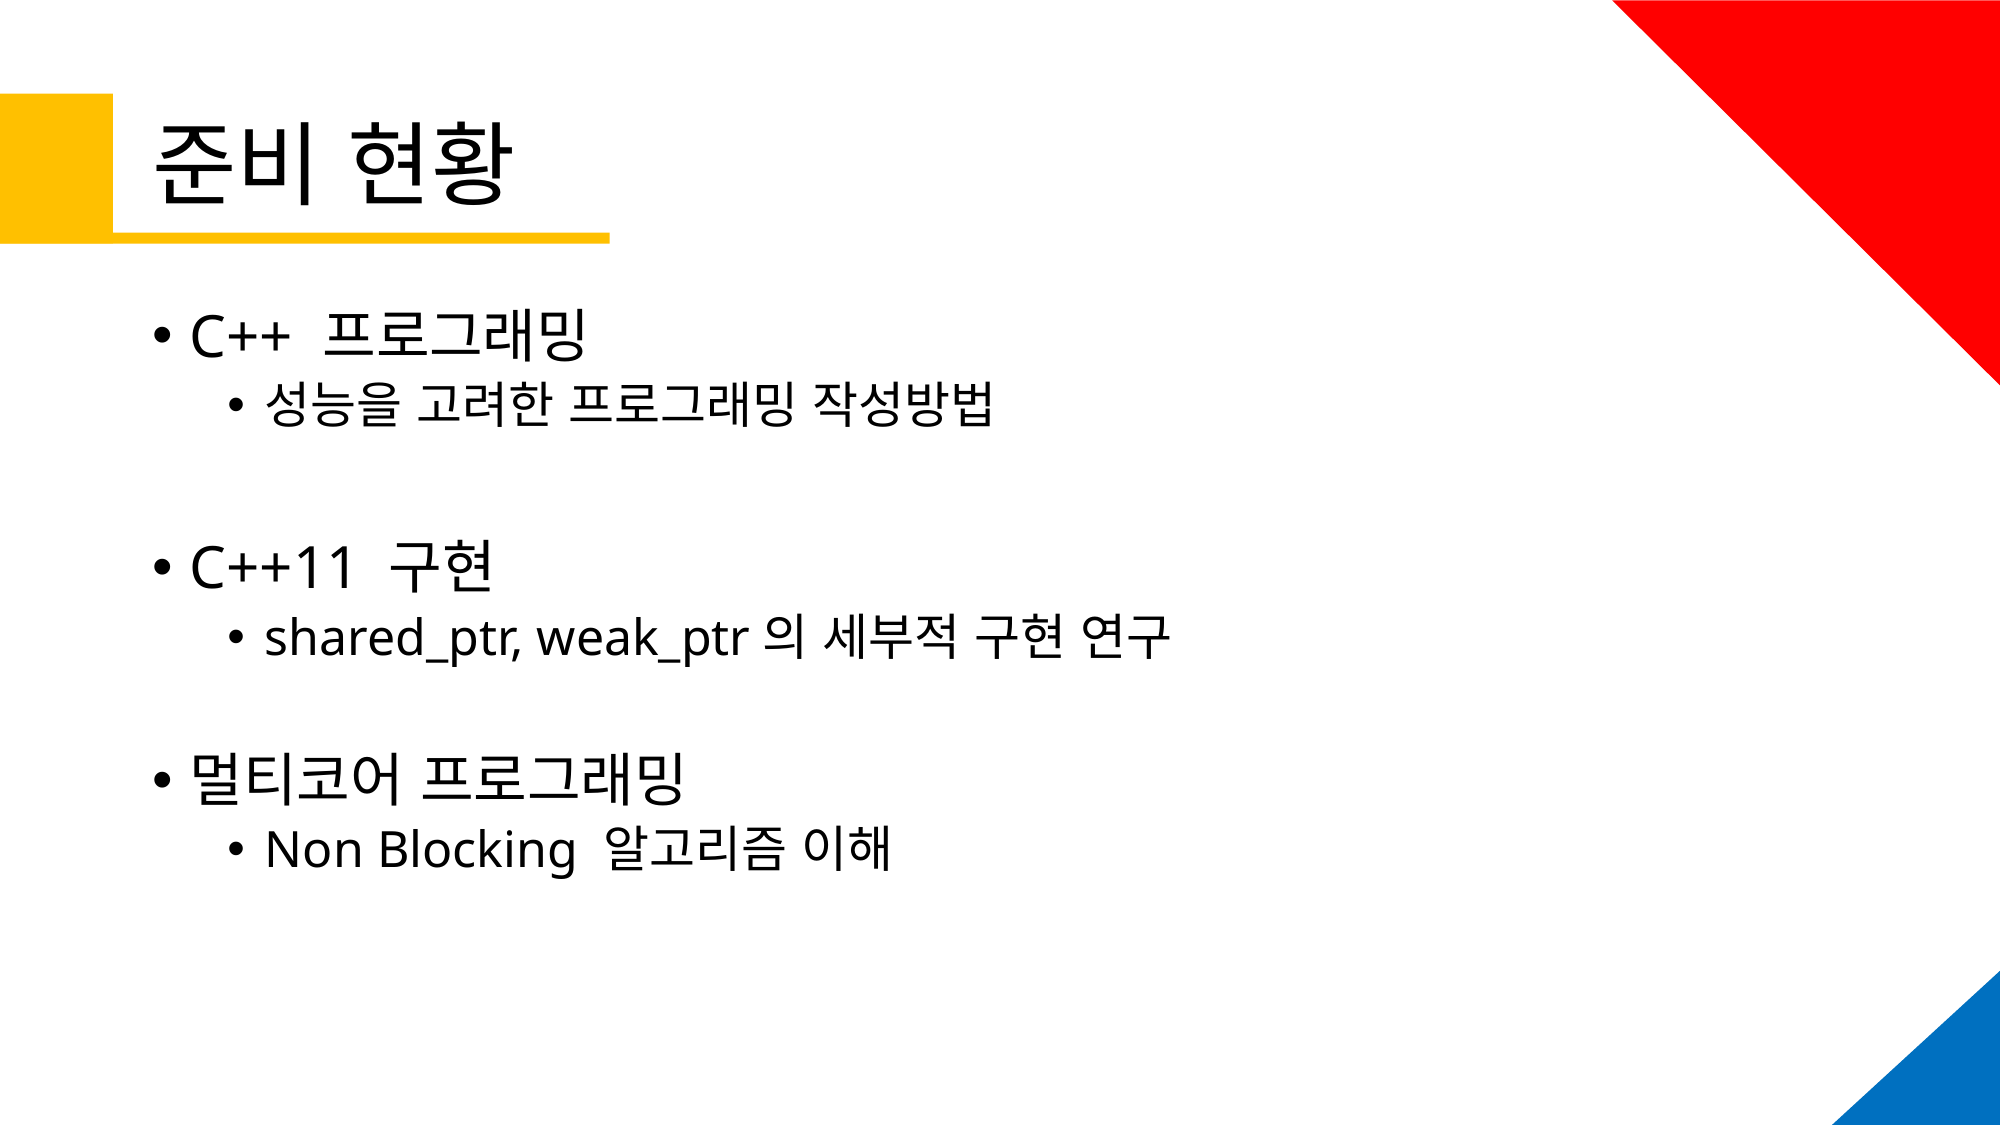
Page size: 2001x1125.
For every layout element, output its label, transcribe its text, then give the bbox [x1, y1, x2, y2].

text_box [0, 93, 610, 244]
list C++ 프로그래밍 성능을 고려한 프로그래밍 작성방법 C++11 구현 shared_ptr, weak_ptr의 세부적 구현 연구 멀티코어 프로그래밍 Non Blocking 알고리즘 이해 [137, 299, 1863, 1014]
title 준비 현황 [137, 59, 1863, 278]
text_box [1612, 0, 2000, 386]
text_box [1831, 970, 2000, 1125]
